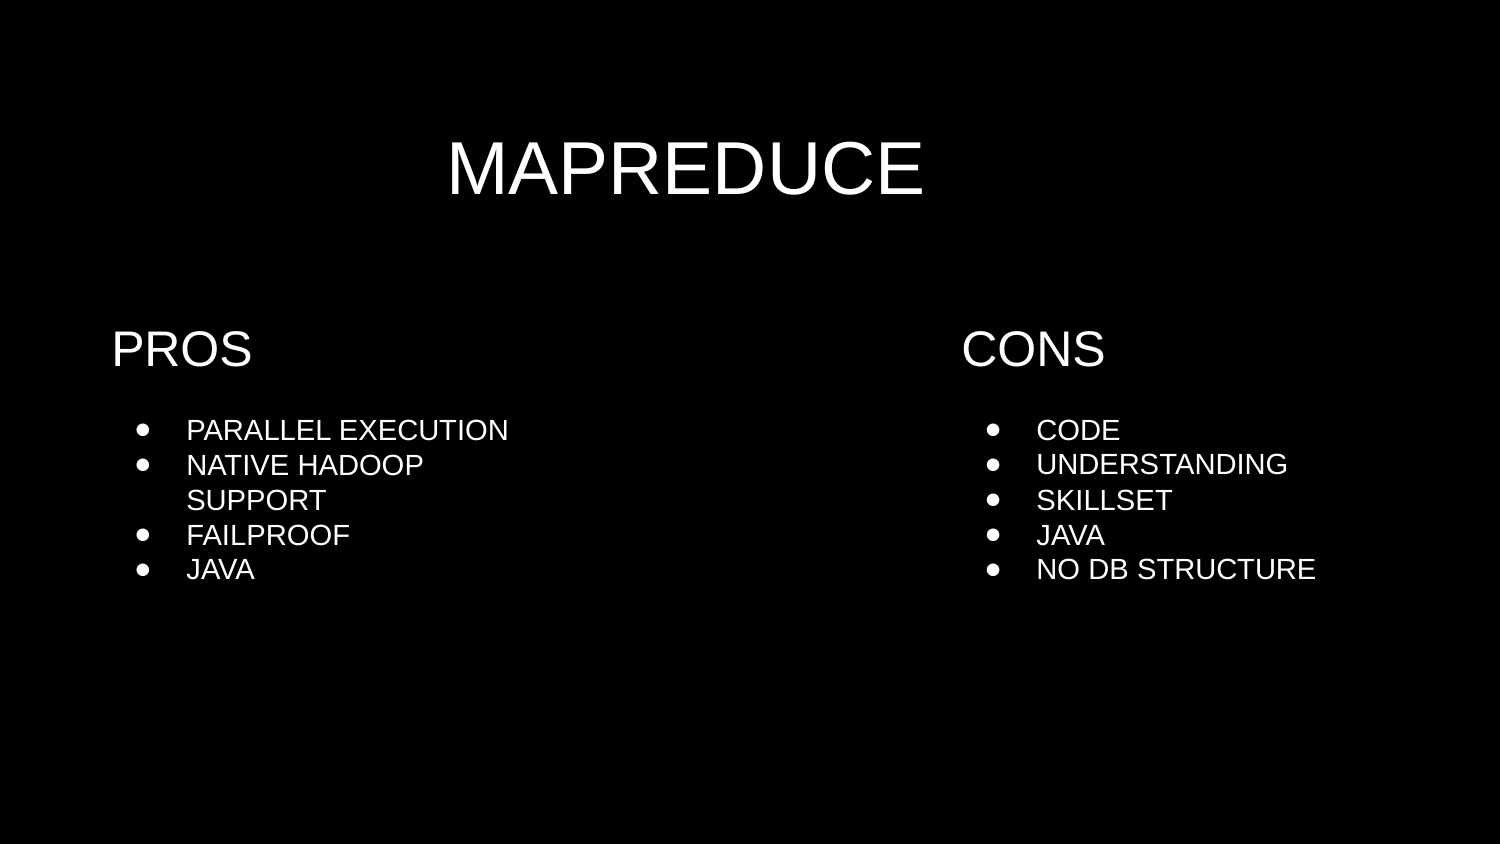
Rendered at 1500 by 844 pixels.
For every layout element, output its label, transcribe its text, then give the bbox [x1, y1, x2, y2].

text_box PROS PARALLEL EXECUTION NATIVE HADOOP SUPPORT FAILPROOF JAVA [96, 301, 558, 715]
text_box CONS CODE UNDERSTANDING SKILLSET JAVA NO DB STRUCTURE [946, 301, 1500, 682]
text_box MAPREDUCE [96, 104, 1276, 242]
